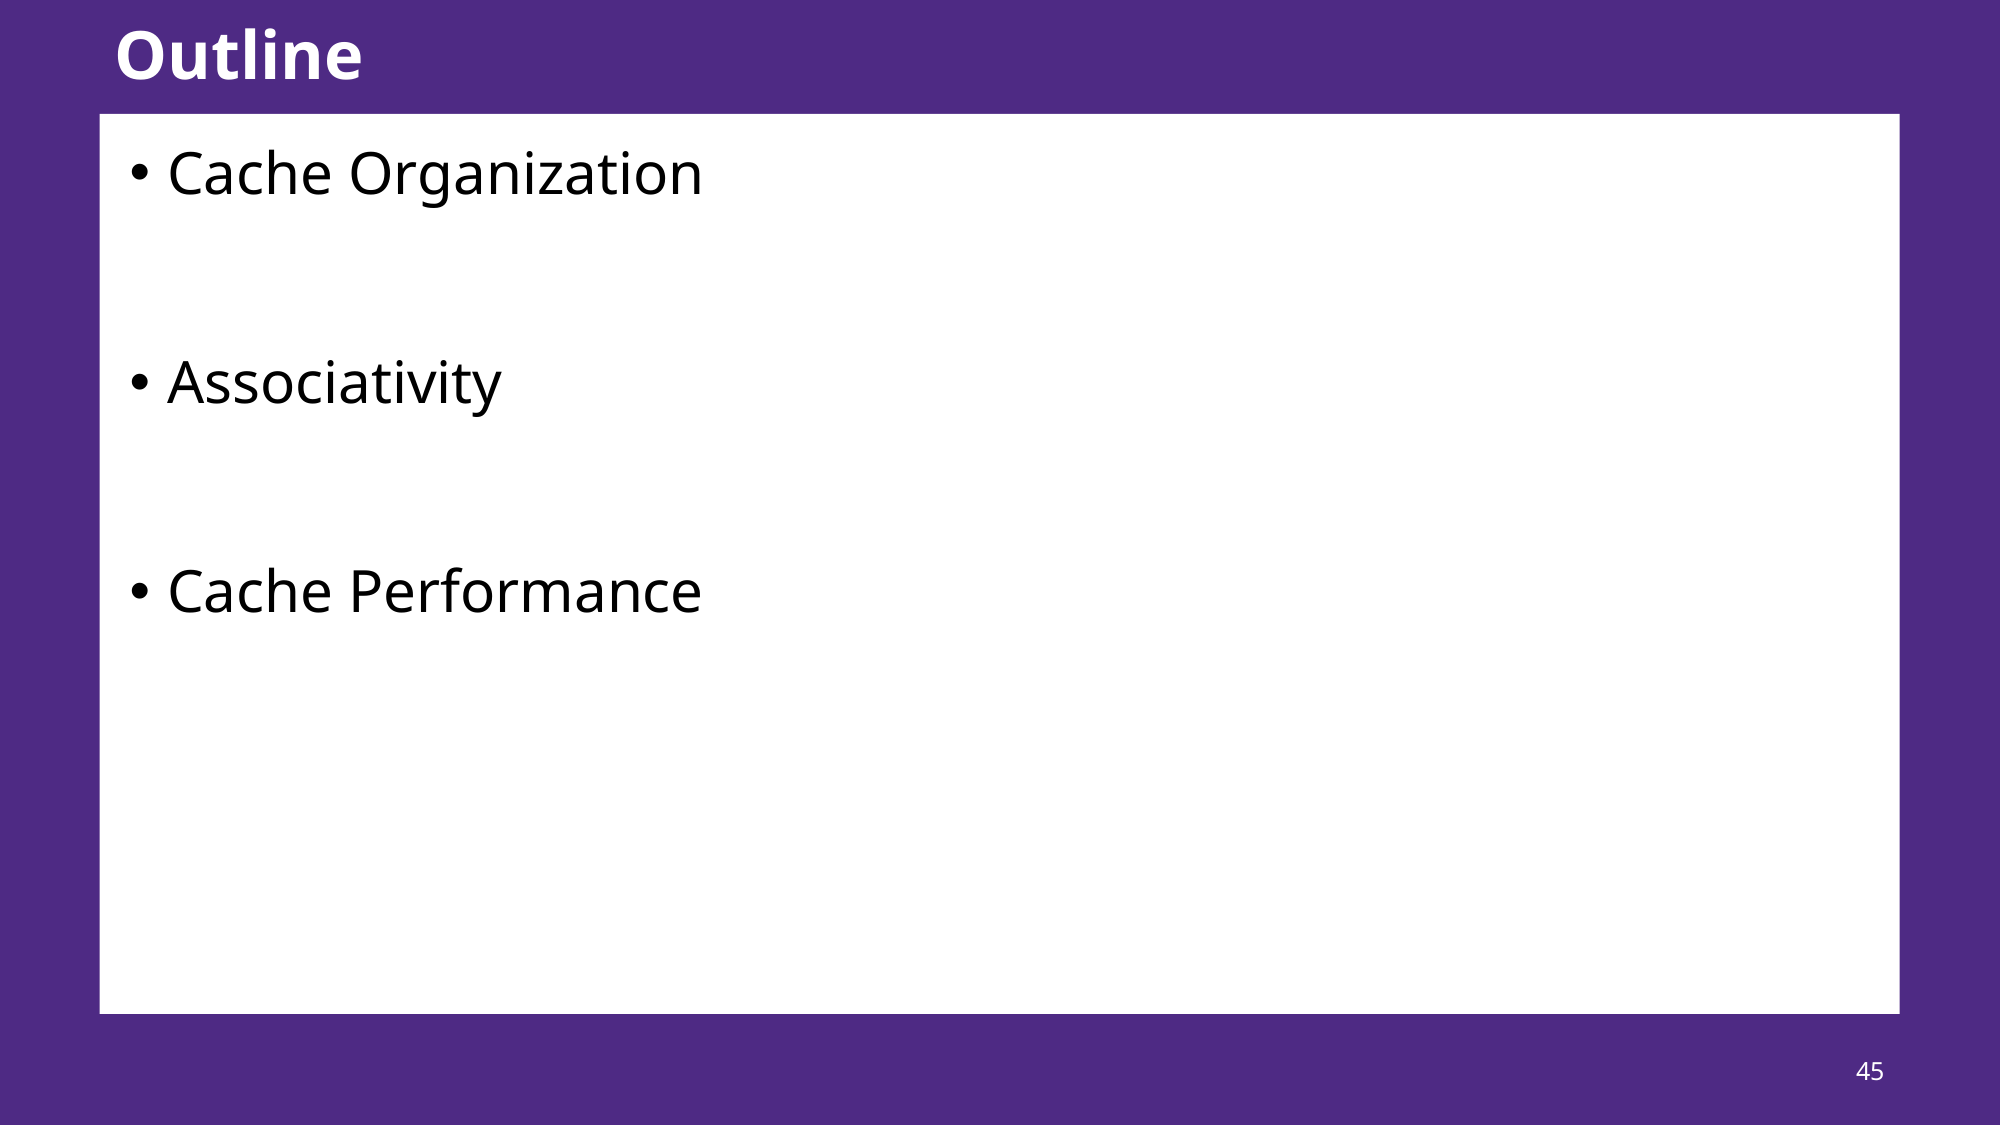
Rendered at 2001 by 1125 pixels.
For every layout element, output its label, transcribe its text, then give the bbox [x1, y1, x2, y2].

title Outline [99, 1, 1900, 114]
slide_number 45 [1749, 1042, 1900, 1103]
list Cache Organization Associativity Cache Performance [99, 114, 1900, 1014]
